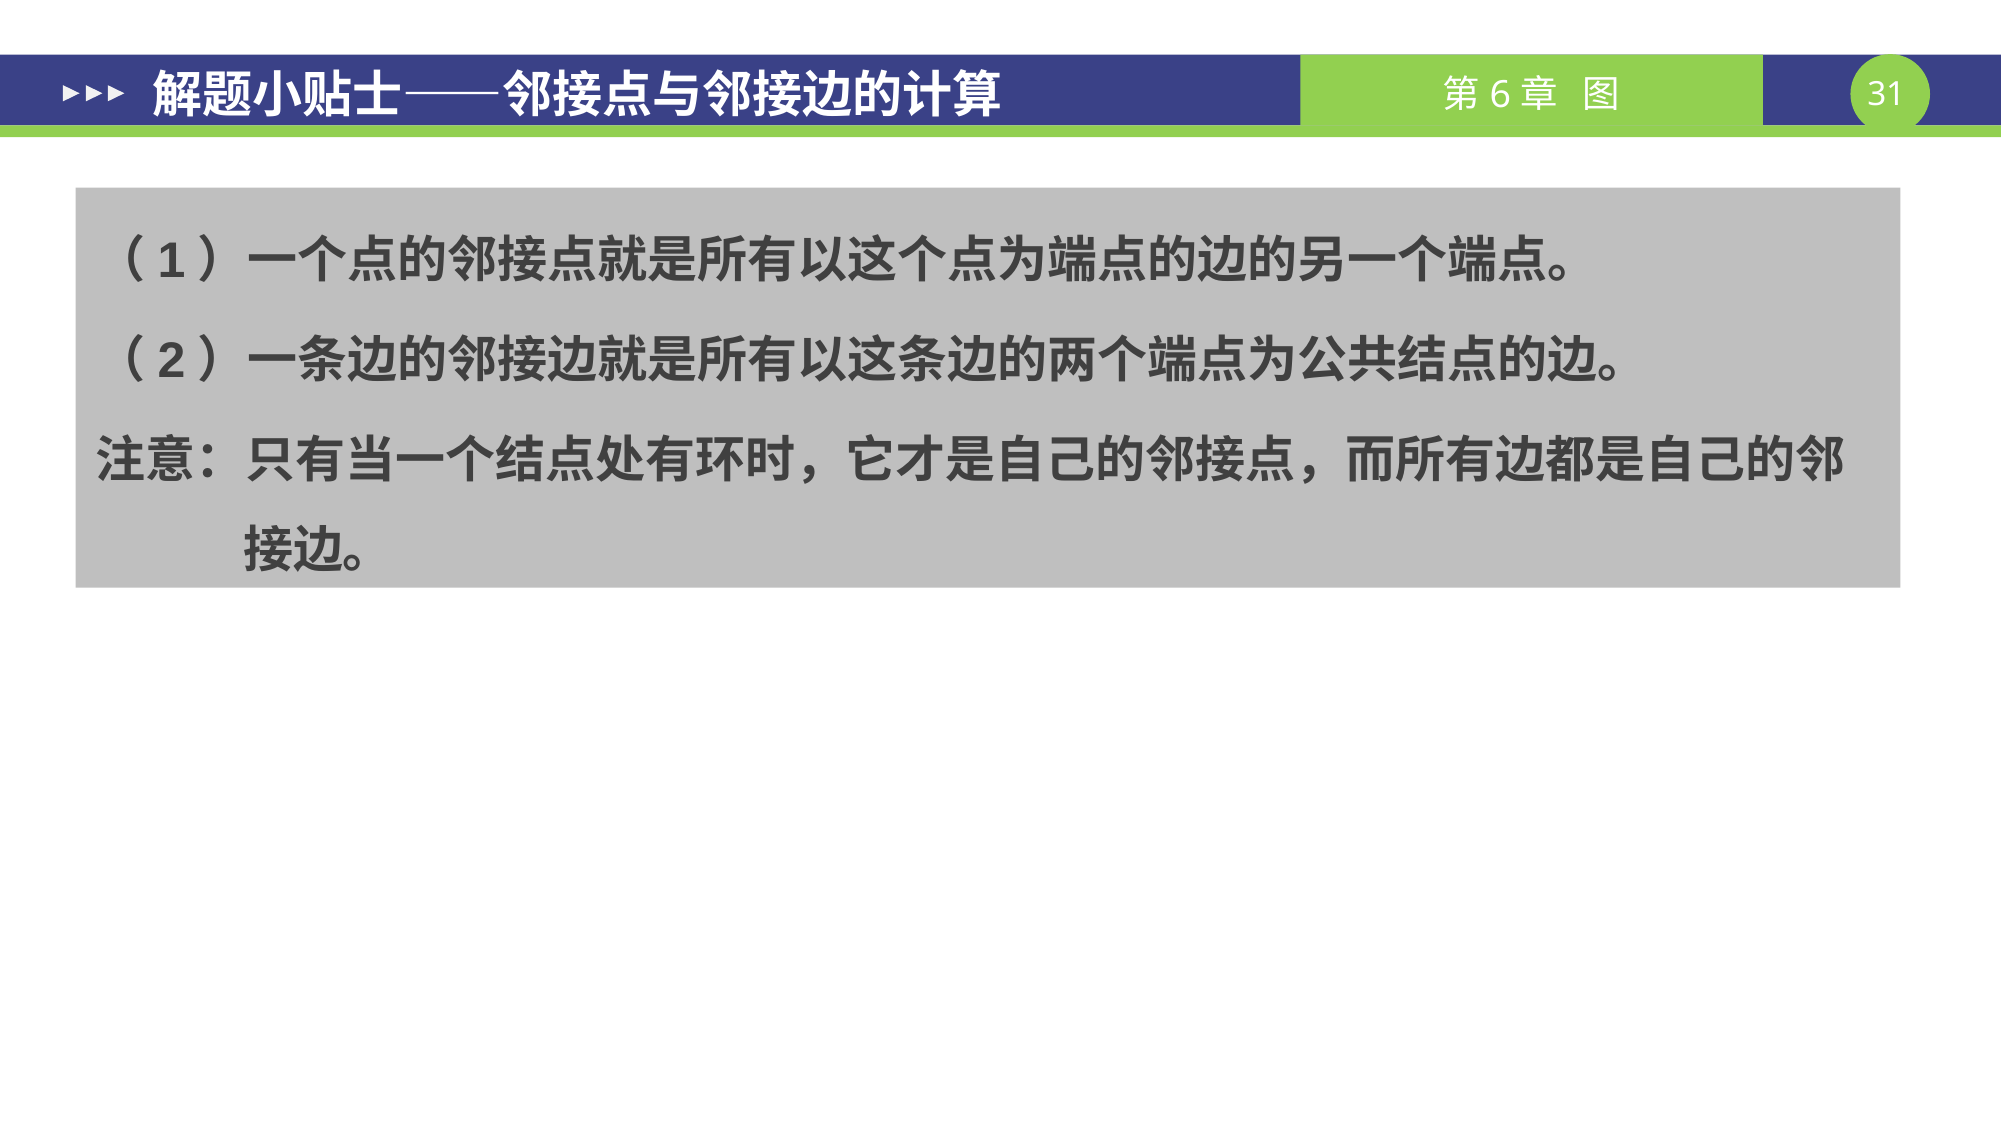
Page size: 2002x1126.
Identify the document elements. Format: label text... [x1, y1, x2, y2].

list （1）一个点的邻接点就是所有以这个点为端点的边的另一个端点。 （2）一条边的邻接边就是所有以这条边的两个端点为公共结点的边。 注意：只有当一个结点处有环时，它才是自己的邻接点，而所有边都是自己的邻接边。 [75, 187, 1901, 588]
title 解题小贴士——邻接点与邻接边的计算 [132, 17, 1456, 169]
